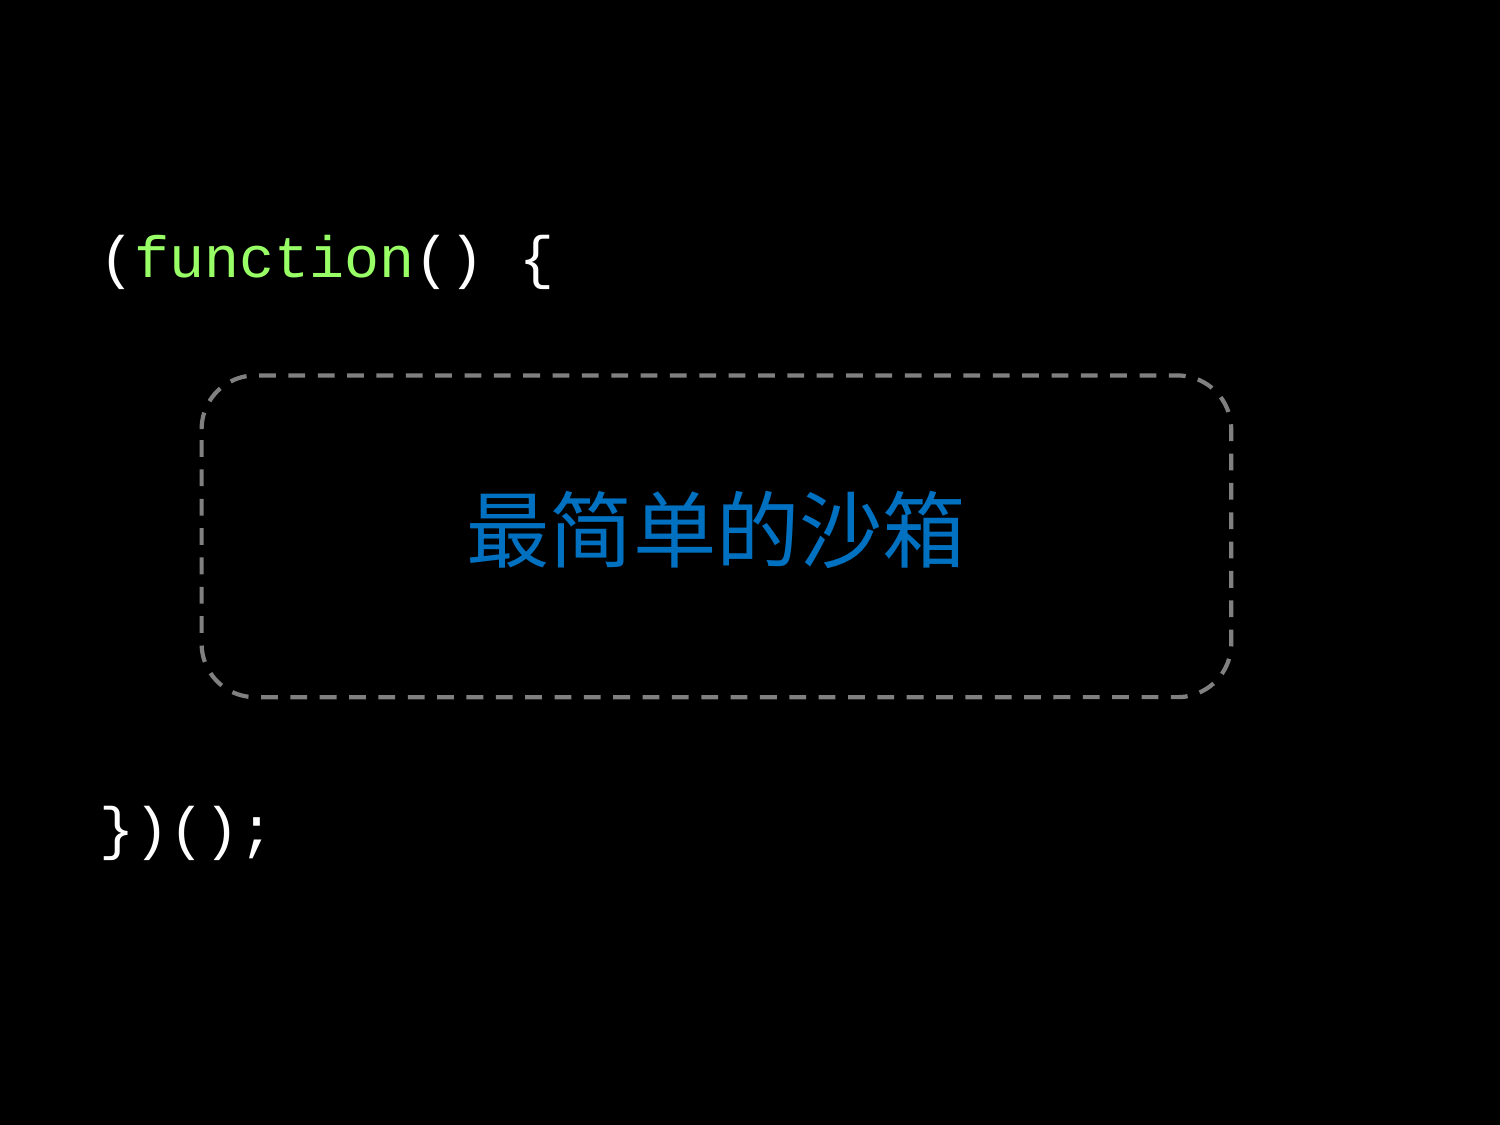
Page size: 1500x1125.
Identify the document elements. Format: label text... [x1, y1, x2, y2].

list (function() { })(); [84, 211, 1436, 897]
text_box 最简单的沙箱 [199, 373, 1234, 700]
